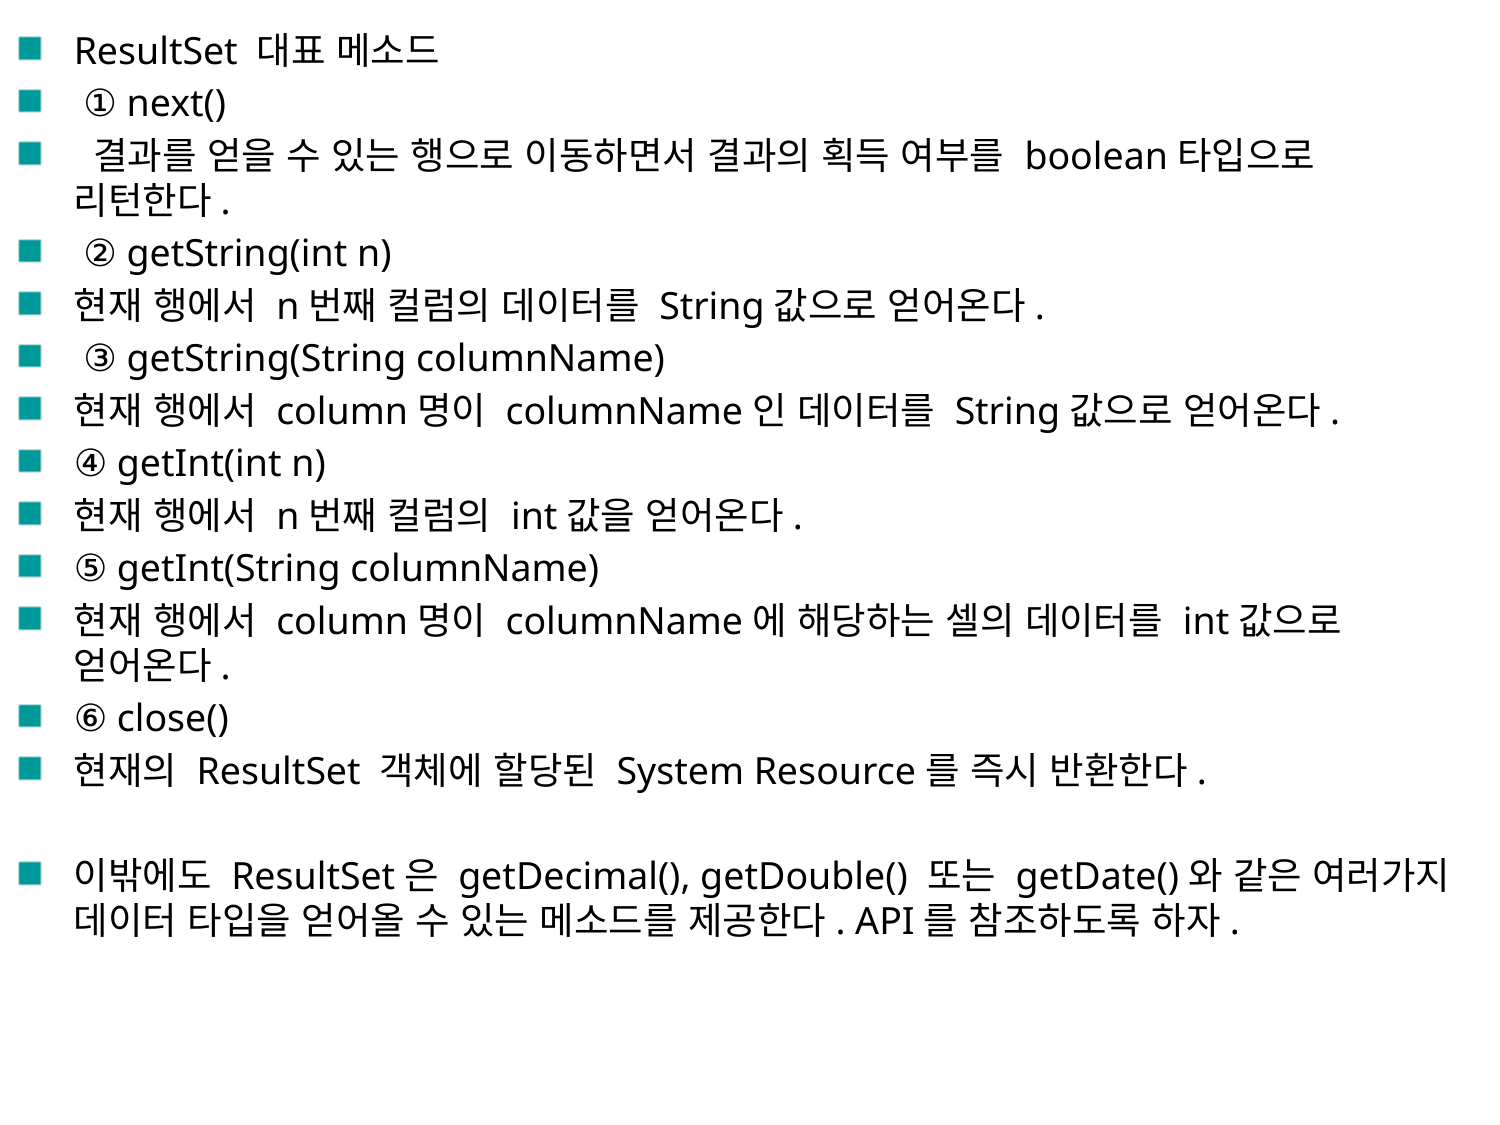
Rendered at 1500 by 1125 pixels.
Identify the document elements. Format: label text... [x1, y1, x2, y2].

picture [17, 343, 44, 370]
list ResultSet 대표 메소드 ① next() 결과를 얻을 수 있는 행으로 이동하면서 결과의 획득 여부를 boolean타입으로 리턴한다. ② getString(int n) 현재 행에서 n번째 컬럼의 데이터를 String값으로 얻어온다. ③ getString(String columnName) 현재 행에서 column명이 columnName인 데이터를 String값으로 얻어온다. ④ getInt(int n) 현재 행에서 n번째 컬럼의 int값을 얻어온다. ⑤ getInt(String columnName) 현재 행에서 column명이 columnName에 해당하는 셀의 데이터를 int값으로 얻어온다. ⑥ close() 현재의 ResultSet 객체에 할당된 System Resource를 즉시 반환한다. 이밖에도 ResultSet은 getDecimal(), getDouble() 또는 getDate()와 같은 여러가지 데이터 타입을 얻어올 수 있는 메소드를 제공한다. API를 참조하도록 하자. [2, 18, 1471, 953]
picture [17, 755, 44, 783]
picture [17, 500, 44, 528]
picture [17, 605, 44, 633]
picture [17, 290, 44, 318]
picture [17, 448, 44, 475]
picture [17, 140, 44, 168]
picture [17, 860, 44, 888]
picture [17, 395, 44, 423]
picture [17, 238, 44, 265]
picture [17, 88, 44, 115]
picture [17, 35, 44, 63]
picture [17, 703, 44, 730]
picture [17, 553, 44, 580]
